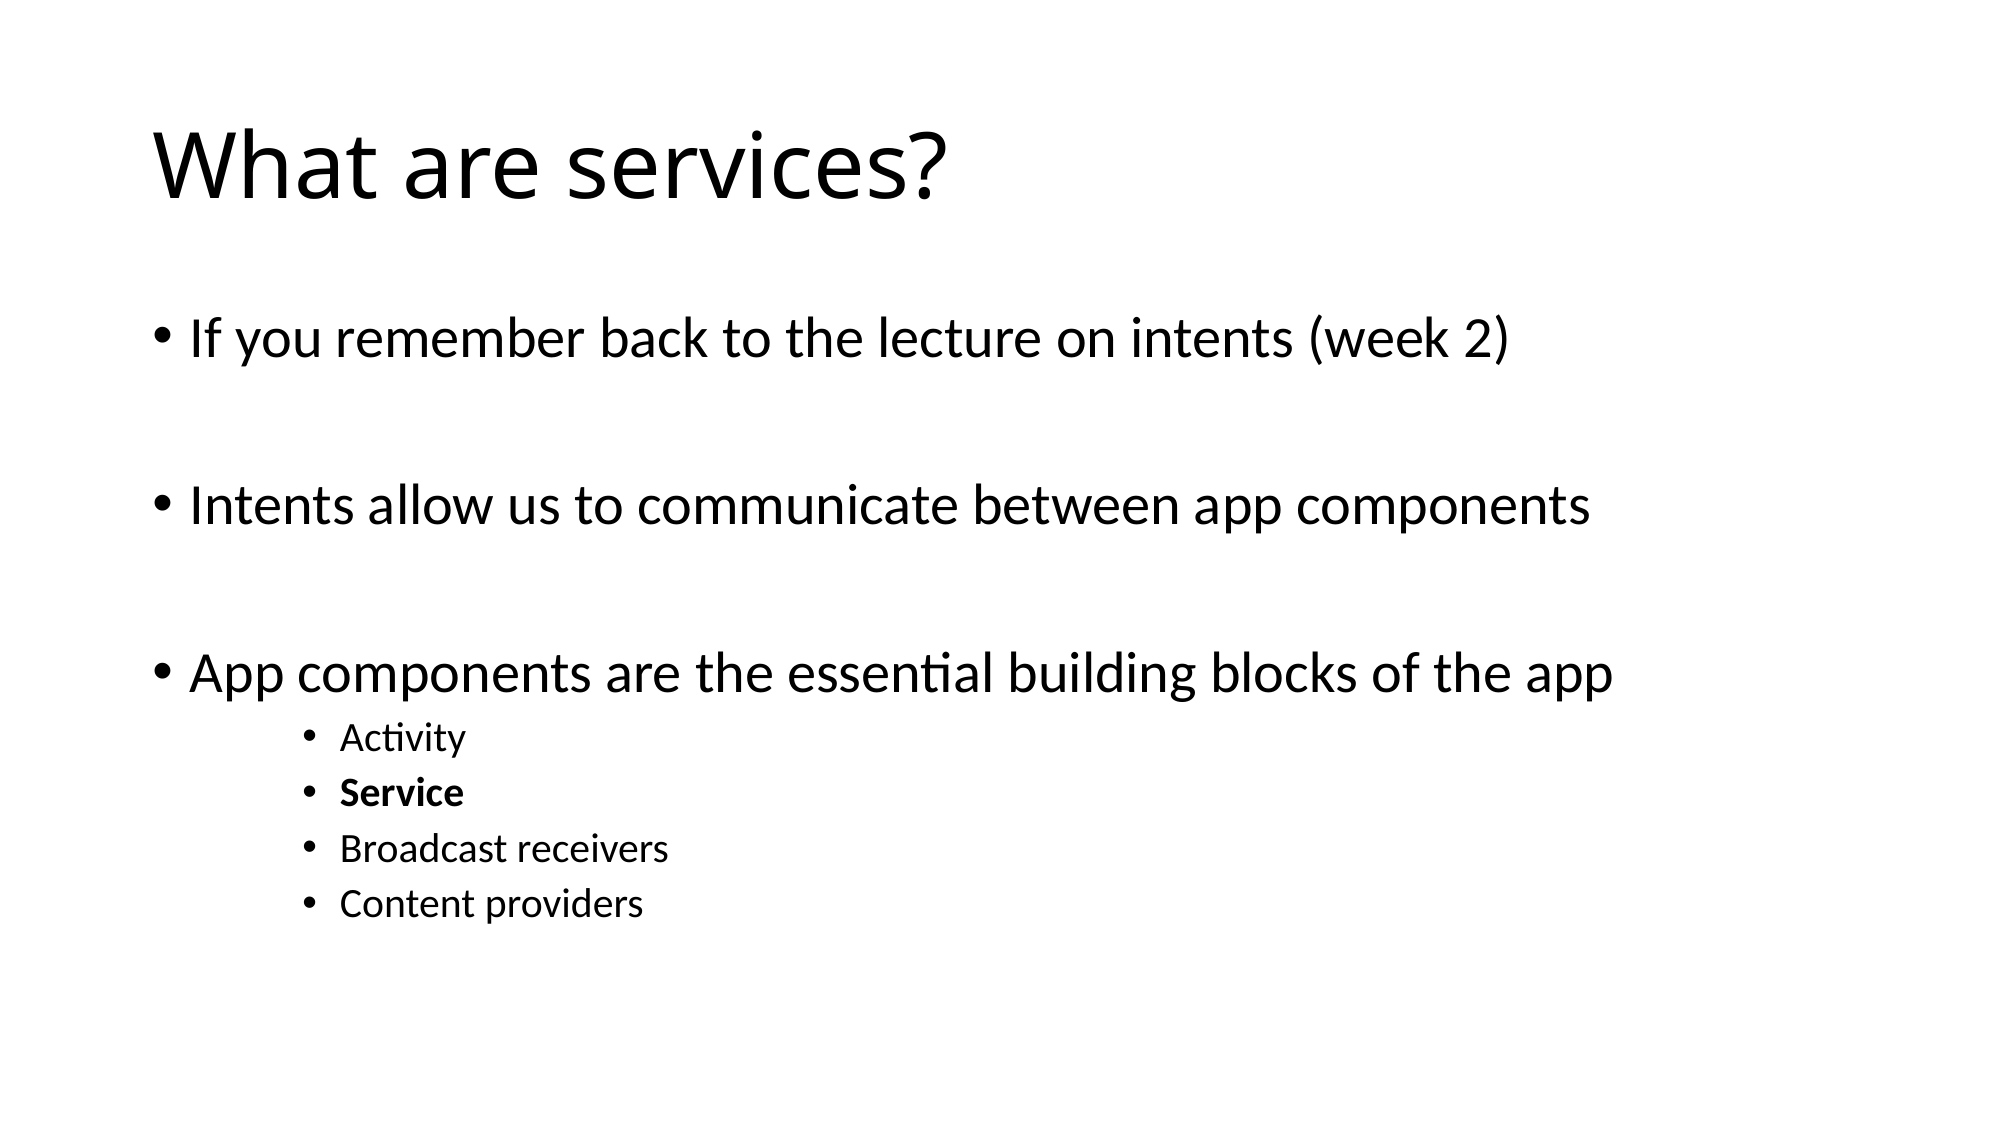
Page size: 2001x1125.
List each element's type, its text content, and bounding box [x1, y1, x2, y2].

title What are services? [137, 59, 1863, 278]
list If you remember back to the lecture on intents (week 2) Intents allow us to communicate between app components App components are the essential building blocks of the app Activity Service Broadcast receivers Content providers [137, 299, 1932, 1066]
